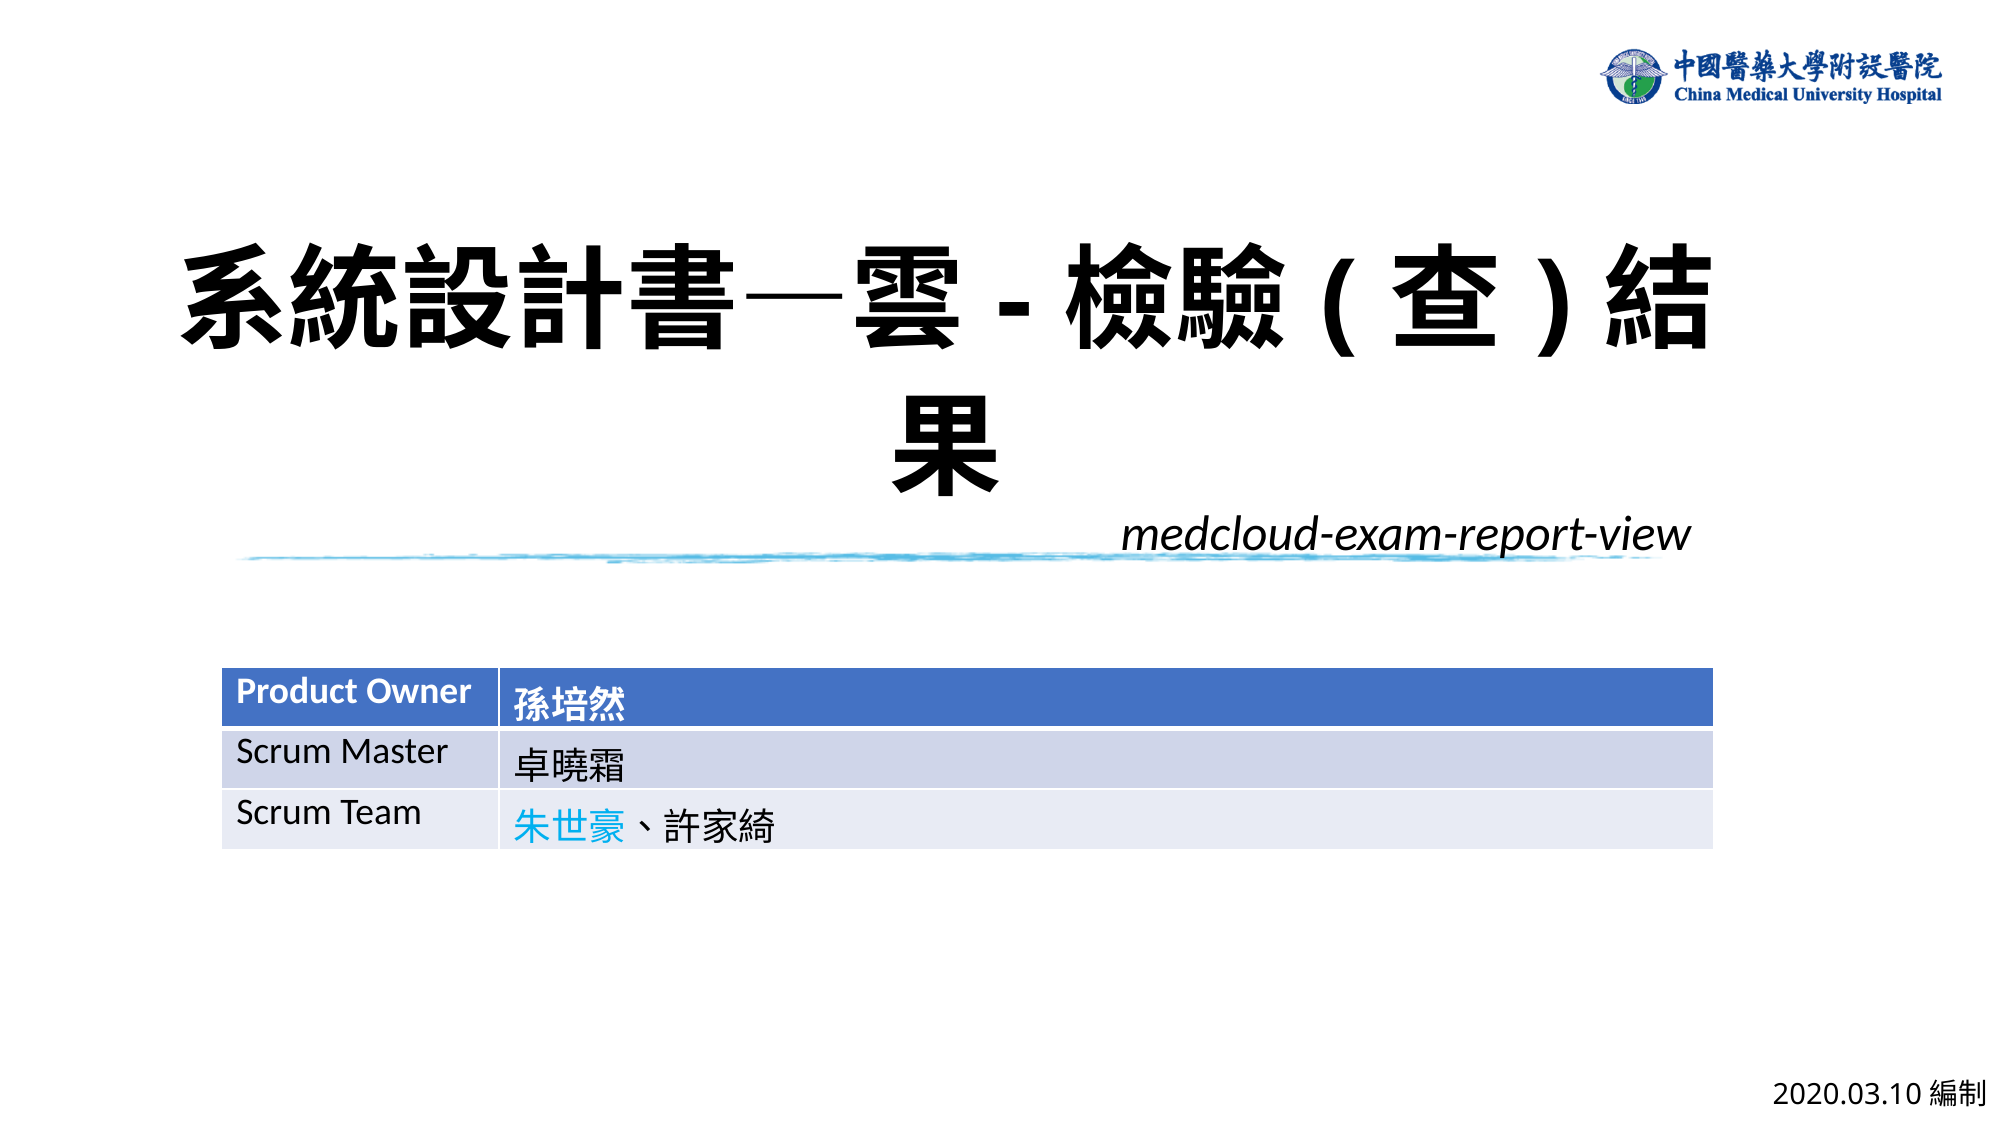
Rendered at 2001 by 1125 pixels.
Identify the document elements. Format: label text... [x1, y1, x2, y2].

picture [1590, 27, 1964, 130]
table_cell 朱世豪、許家綺 [500, 790, 1713, 849]
table_cell 卓曉霜 [500, 731, 1713, 788]
table_header 孫培然 [500, 668, 1713, 726]
table_cell Scrum Team [222, 790, 498, 849]
picture [228, 524, 1677, 589]
table_header Product Owner [222, 668, 498, 726]
title 系統設計書—雲-檢驗(查)結果 [147, 131, 1745, 524]
table_cell Scrum Master [222, 731, 498, 788]
text_box 2020.03.10編制 [1757, 1068, 2000, 1119]
text_box medcloud-exam-report-view [1105, 493, 1784, 569]
